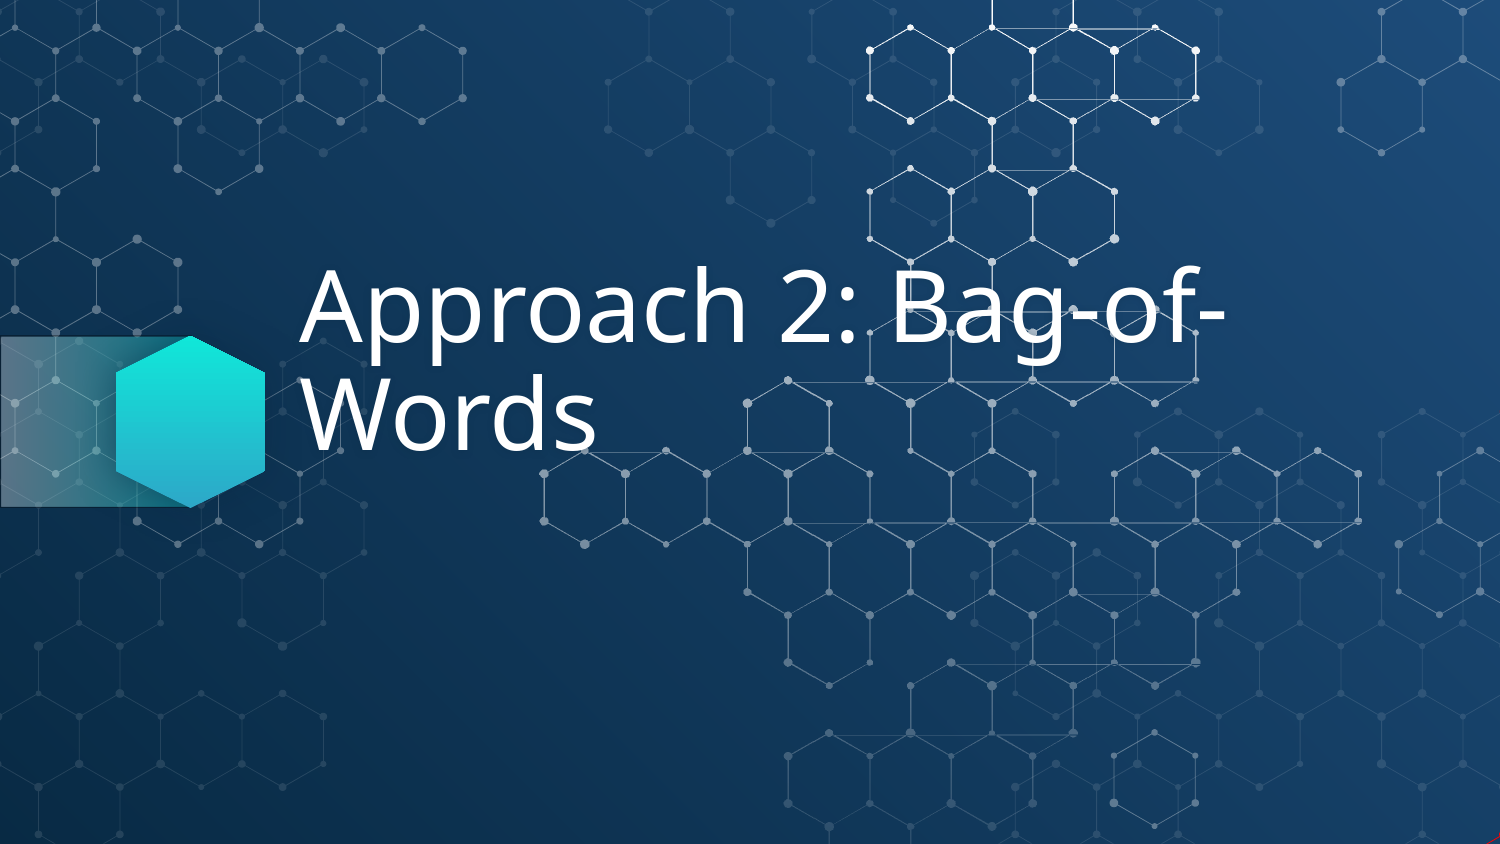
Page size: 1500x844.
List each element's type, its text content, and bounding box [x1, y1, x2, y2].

title Approach 2: Bag-of-Words [299, 371, 1388, 472]
